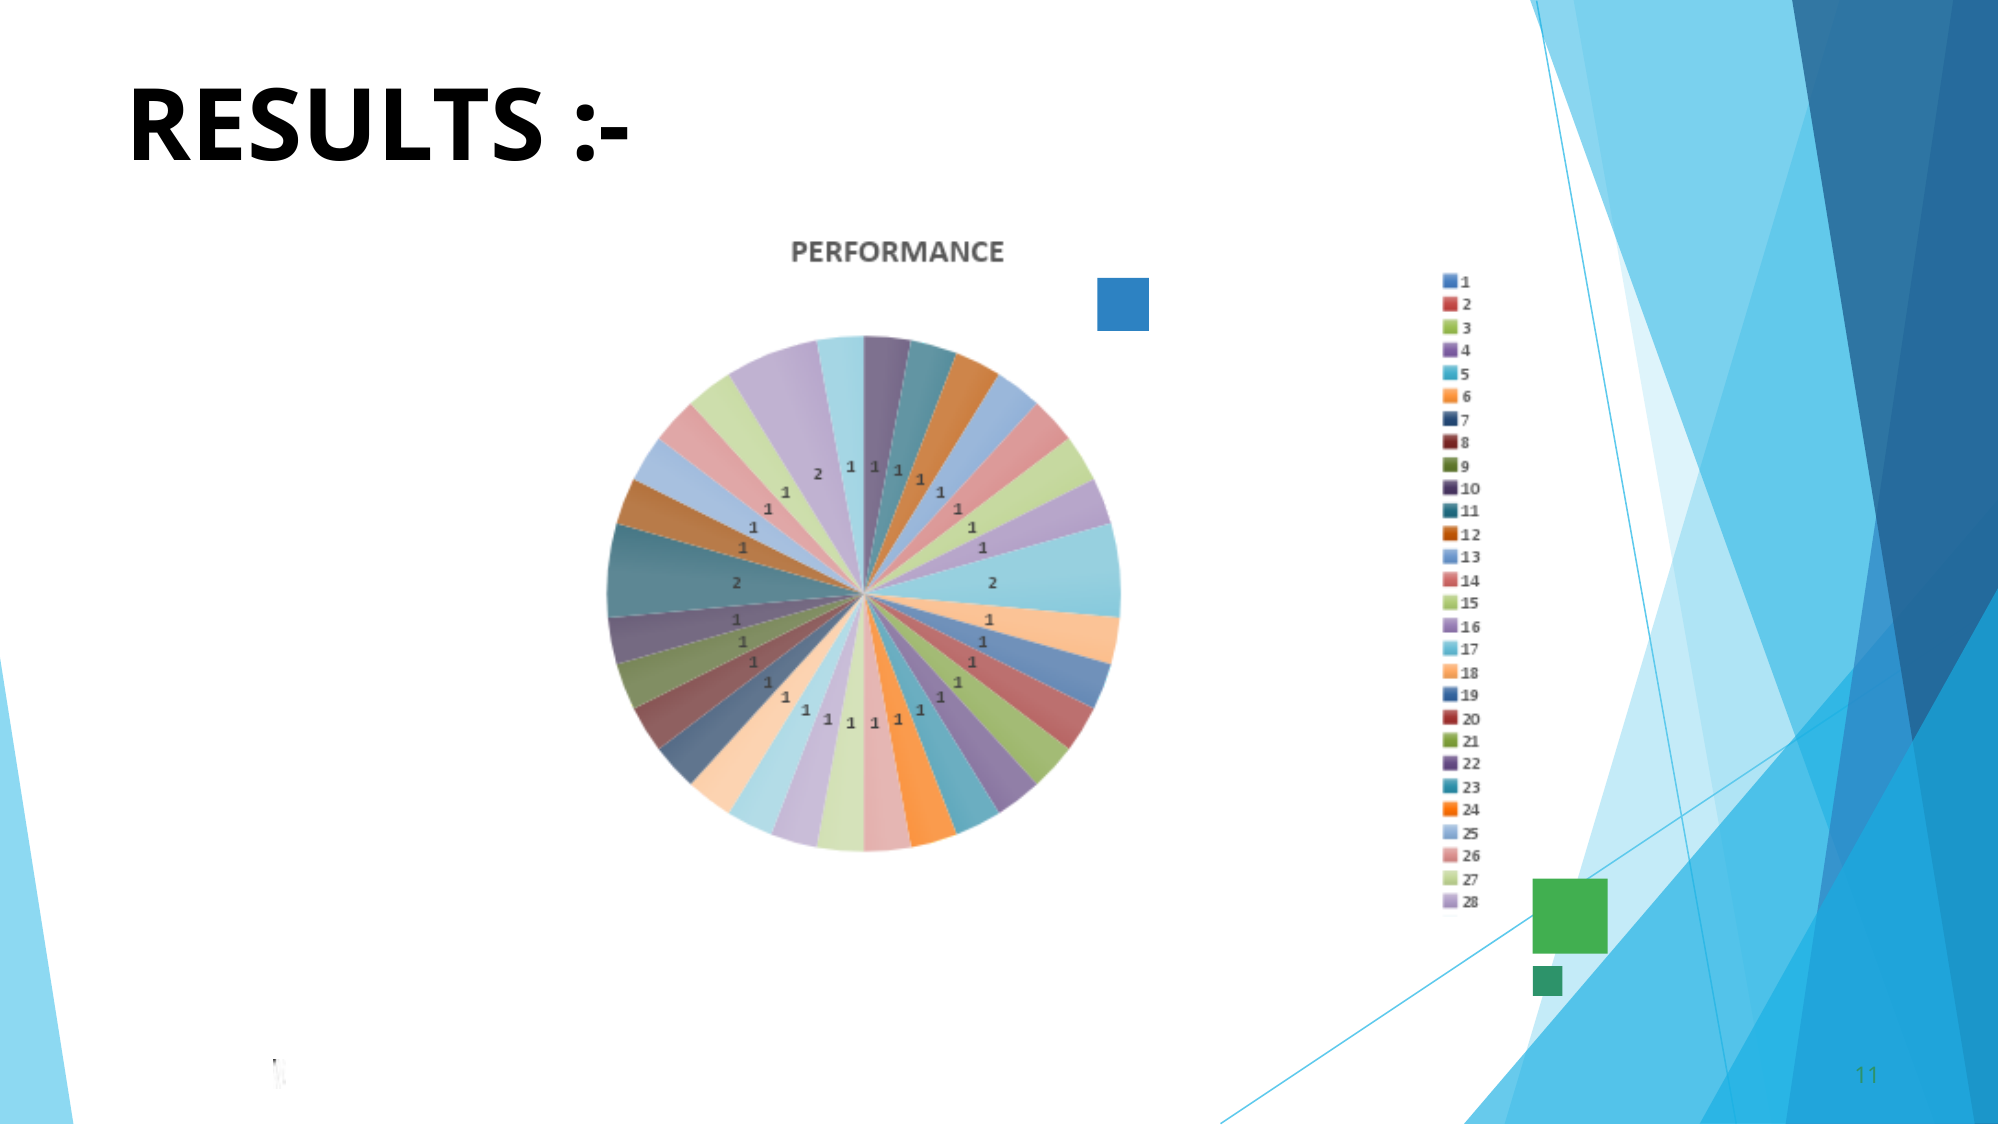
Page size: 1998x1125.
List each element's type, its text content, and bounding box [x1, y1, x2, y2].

text_box [1532, 966, 1563, 996]
title RESULTS :- [36, 0, 1658, 249]
picture [273, 1059, 286, 1089]
text_box [1532, 878, 1608, 954]
slide_number 11 [1847, 1059, 1888, 1125]
picture [285, 229, 1511, 917]
